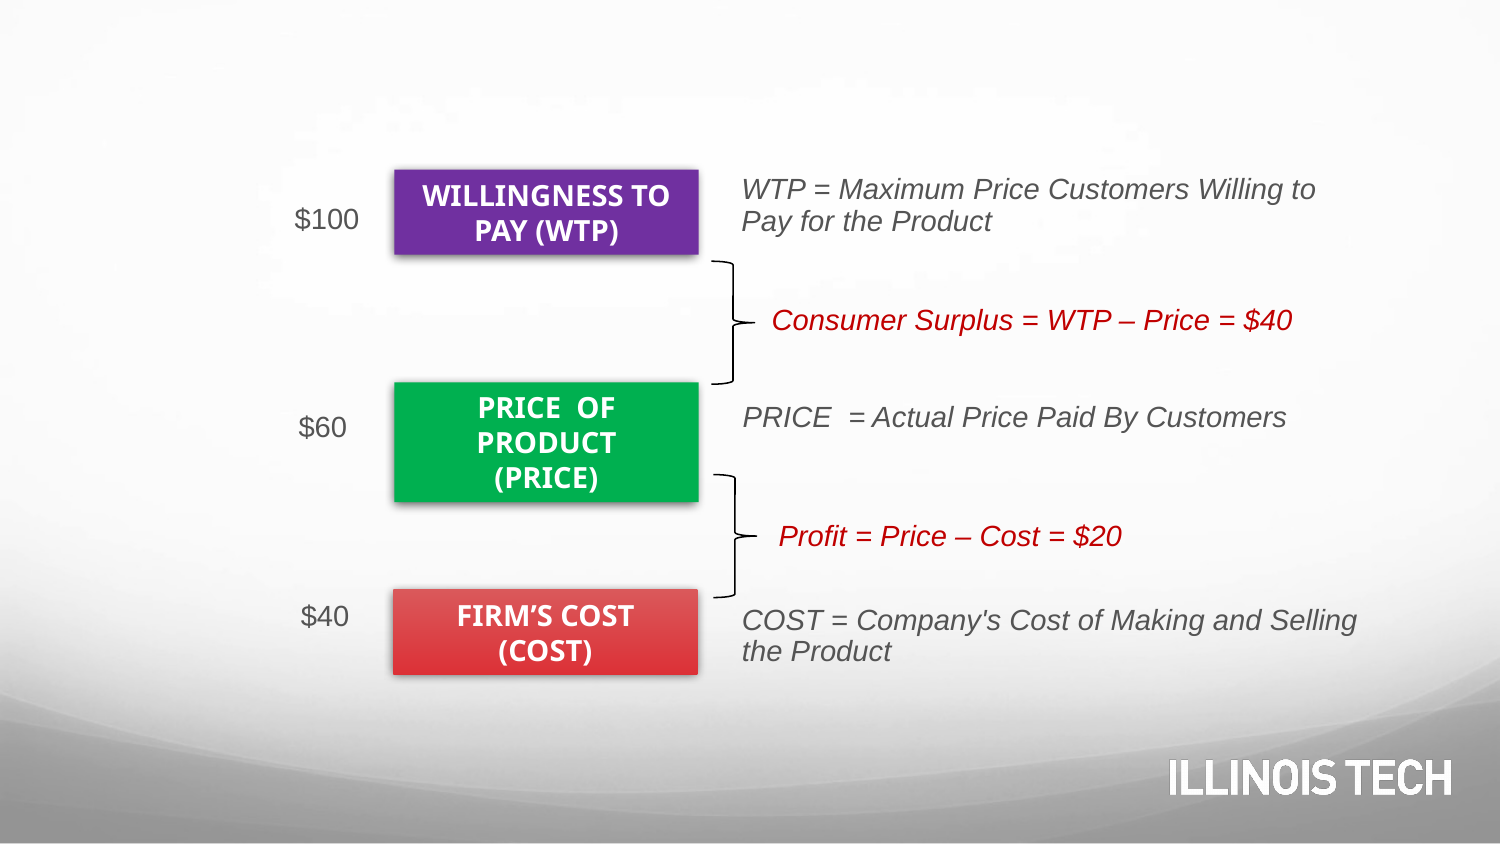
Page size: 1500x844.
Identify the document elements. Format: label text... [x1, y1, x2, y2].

text_box $100 [251, 196, 375, 244]
text_box Consumer Surplus = WTP – Price = $40 [756, 298, 1407, 345]
text_box FIRM’S COST (COST) [393, 589, 698, 675]
picture [0, 0, 1500, 844]
text_box $60 [267, 404, 363, 451]
text_box COST = Company's Cost of Making and Selling the Product [726, 597, 1387, 676]
text_box [711, 260, 756, 386]
text_box PRICE = Actual Price Paid By Customers [727, 394, 1390, 442]
text_box PRICE OF PRODUCT (PRICE) [394, 382, 699, 503]
text_box Profit = Price – Cost = $20 [763, 514, 1387, 561]
text_box WILLINGNESS TO PAY (WTP) [394, 169, 699, 255]
text_box $40 [241, 593, 365, 640]
text_box WTP = Maximum Price Customers Willing to Pay for the Product [726, 167, 1387, 245]
text_box [713, 473, 758, 599]
